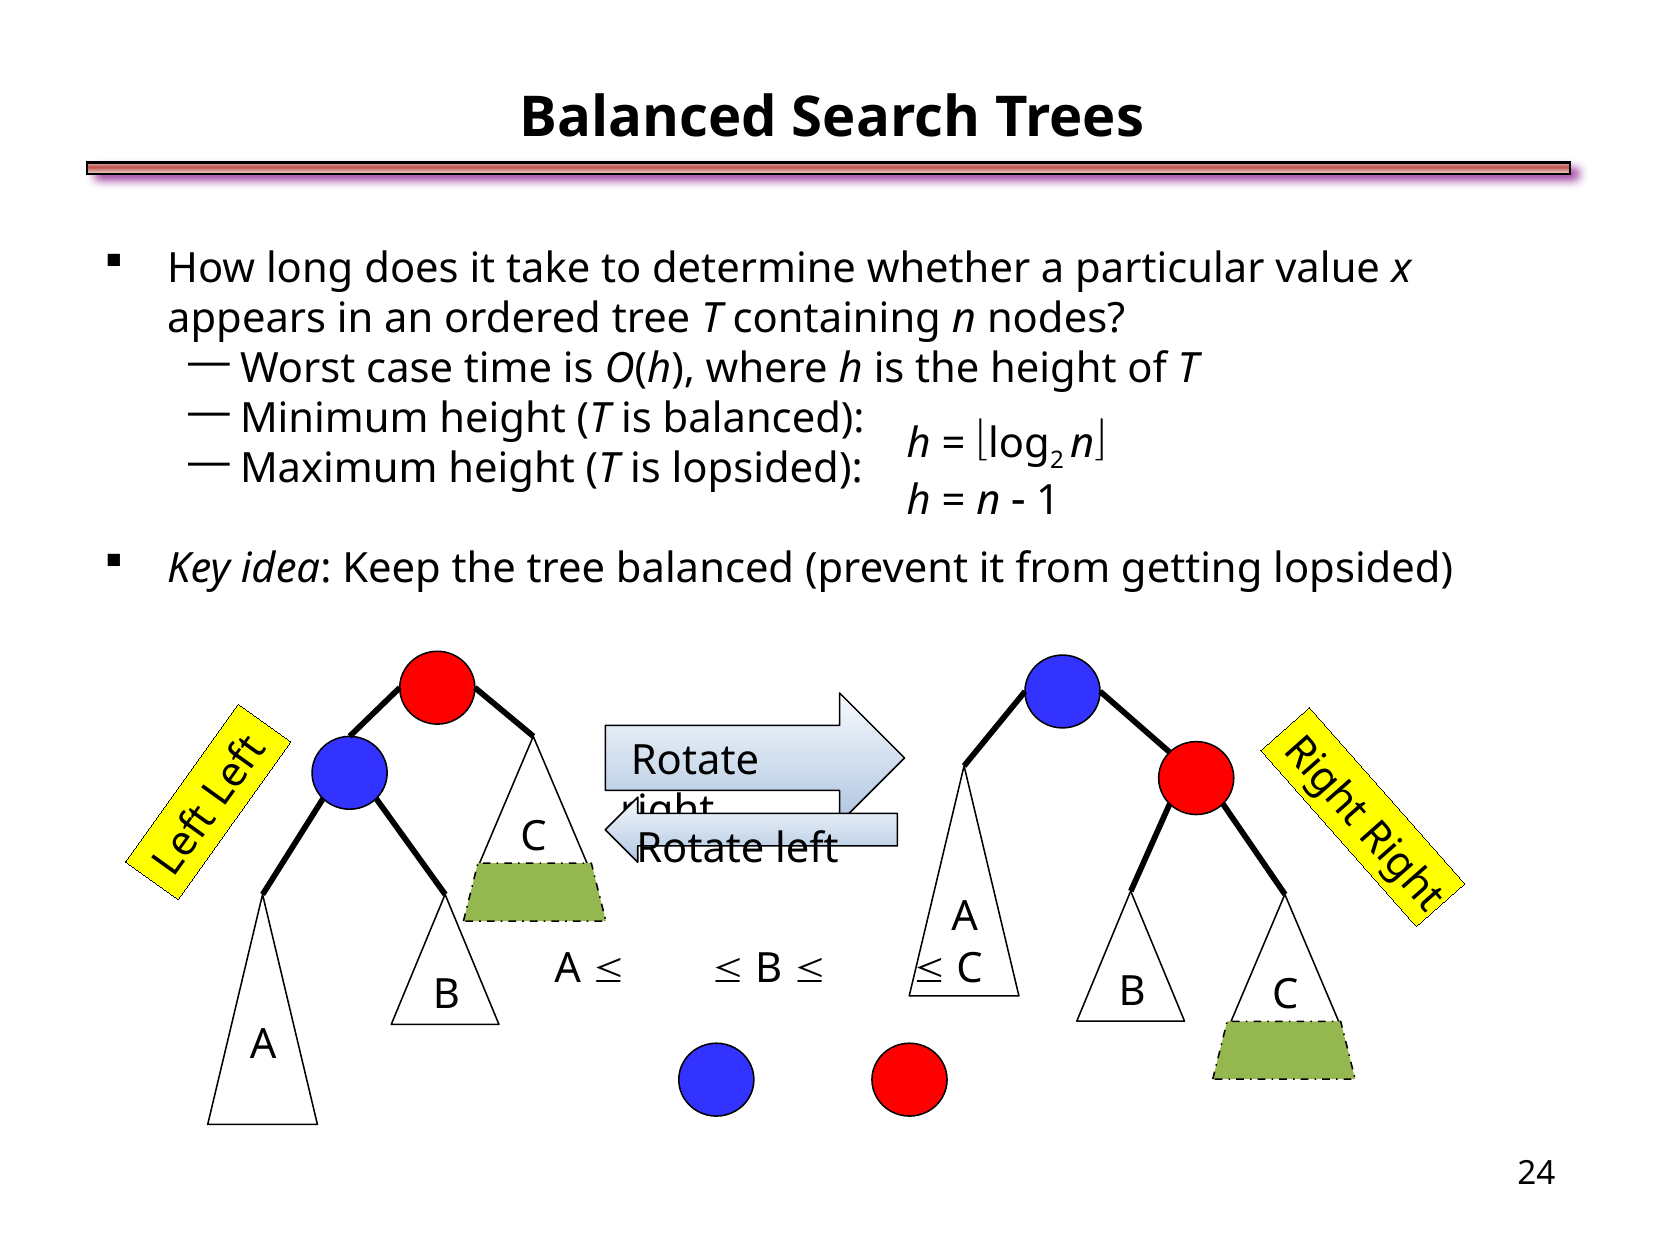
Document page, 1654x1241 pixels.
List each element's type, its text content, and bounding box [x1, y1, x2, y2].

text_box [1024, 655, 1101, 728]
text_box B [1076, 891, 1185, 1022]
text_box h = log2 n h = n  1 [891, 408, 1123, 531]
text_box C [479, 736, 587, 863]
text_box C [1231, 895, 1339, 1021]
text_box [871, 1043, 948, 1117]
text_box A [909, 766, 1019, 996]
text_box [399, 651, 475, 725]
text_box Balanced Search Trees [87, 72, 1576, 156]
text_box [463, 863, 606, 922]
text_box B [391, 895, 499, 1025]
text_box [1158, 741, 1234, 815]
text_box <number> [1227, 1142, 1572, 1226]
text_box How long does it take to determine whether a particular value x appears in an ordered tree T containing n nodes? Worst case time is O(h), where h is the height of T Minimum height (T is balanced): Maximum height (T is lopsided): Key idea: Keep the tree balanced (prevent it from getting lopsided) A   B   C [87, 182, 1571, 1131]
text_box [678, 1043, 754, 1117]
text_box Right Right [1260, 707, 1465, 927]
text_box A [207, 895, 318, 1125]
text_box [1212, 1021, 1356, 1080]
text_box [312, 736, 388, 810]
text_box Rotate left [605, 797, 898, 863]
text_box Rotate right [605, 692, 905, 813]
text_box Left Left [125, 704, 291, 900]
